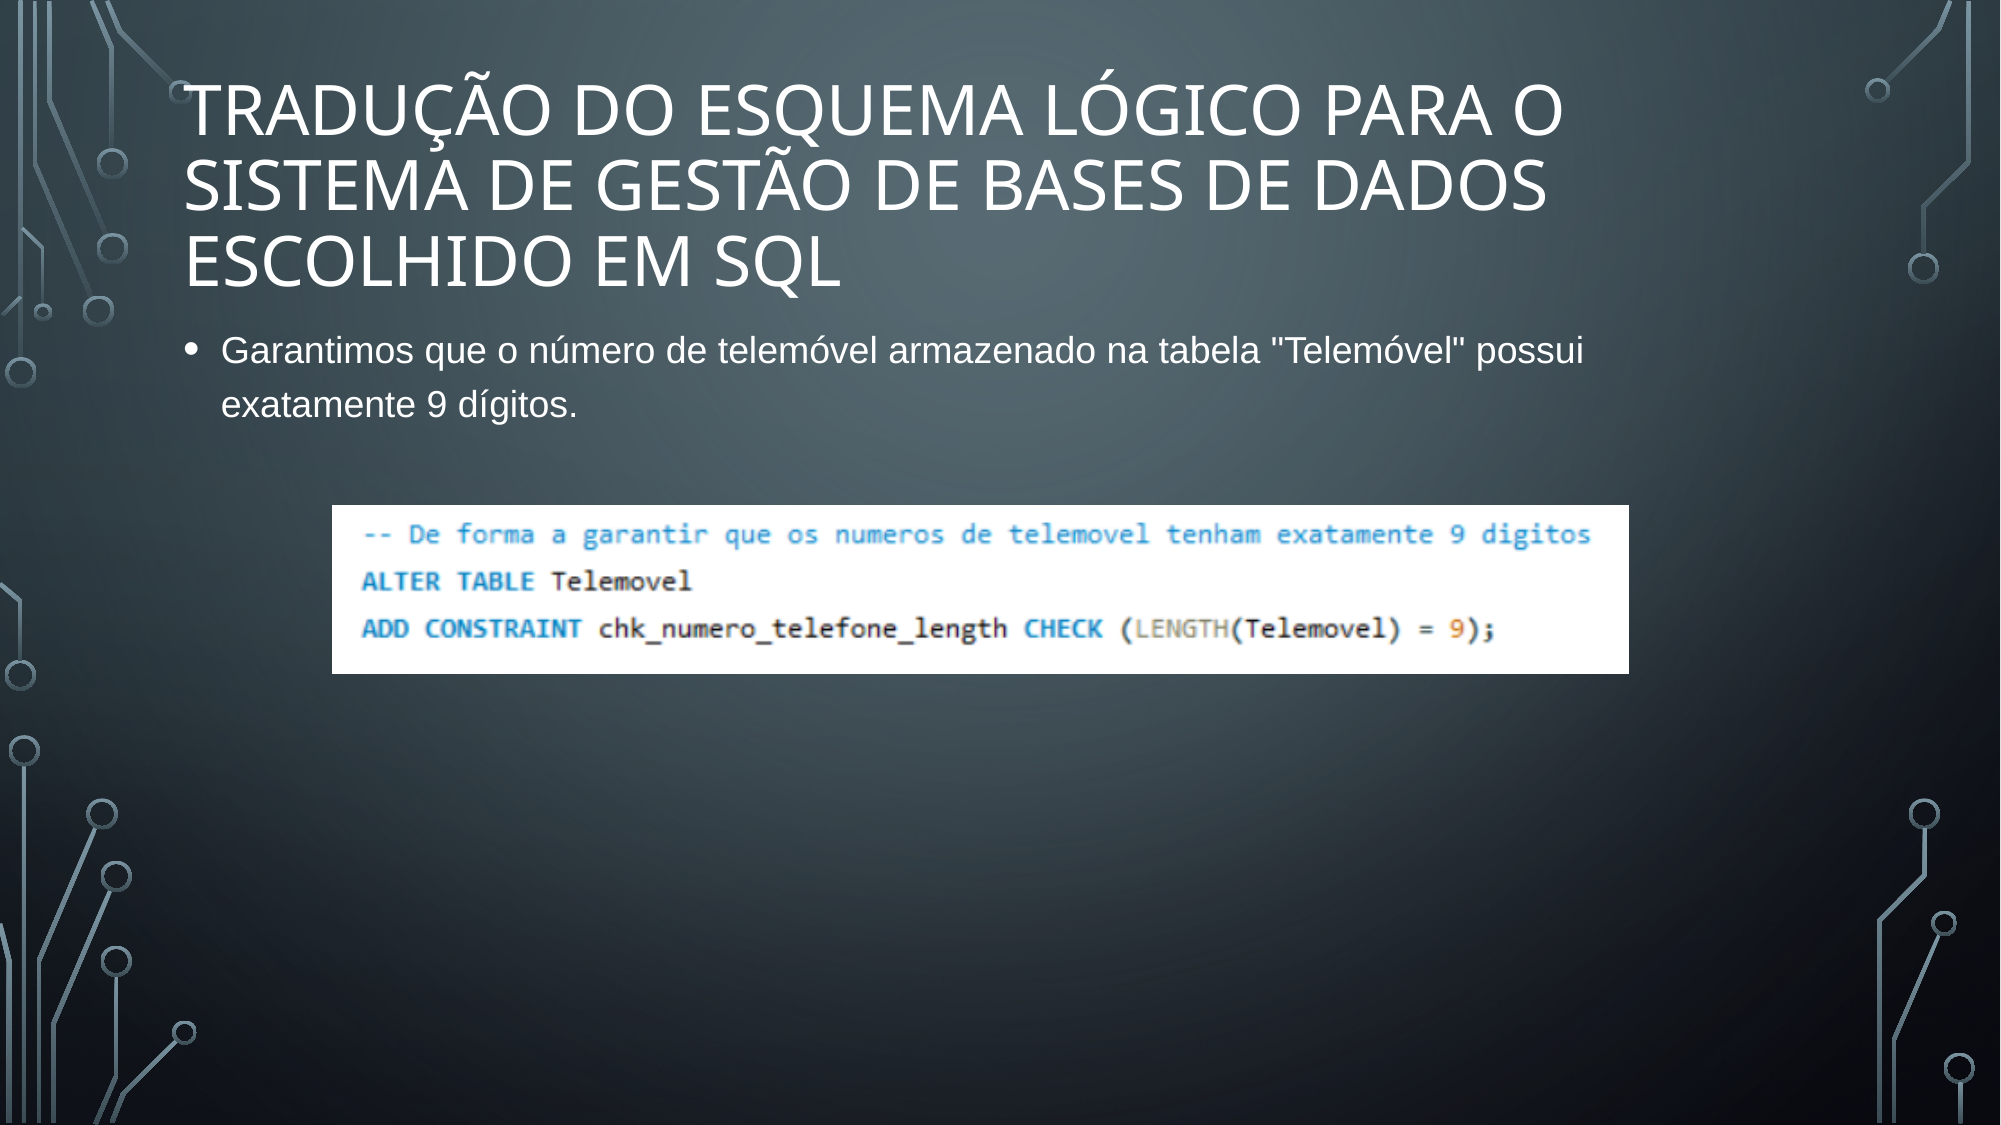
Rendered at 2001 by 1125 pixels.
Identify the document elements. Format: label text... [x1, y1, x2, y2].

title Tradução do esquema lógico para o sistema de gestão de bases de dados escolhido em SQL [168, 66, 1794, 309]
list Garantimos que o número de telemóvel armazenado na tabela "Telemóvel" possui exatamente 9 dígitos. [168, 309, 1794, 891]
picture [332, 505, 1630, 674]
